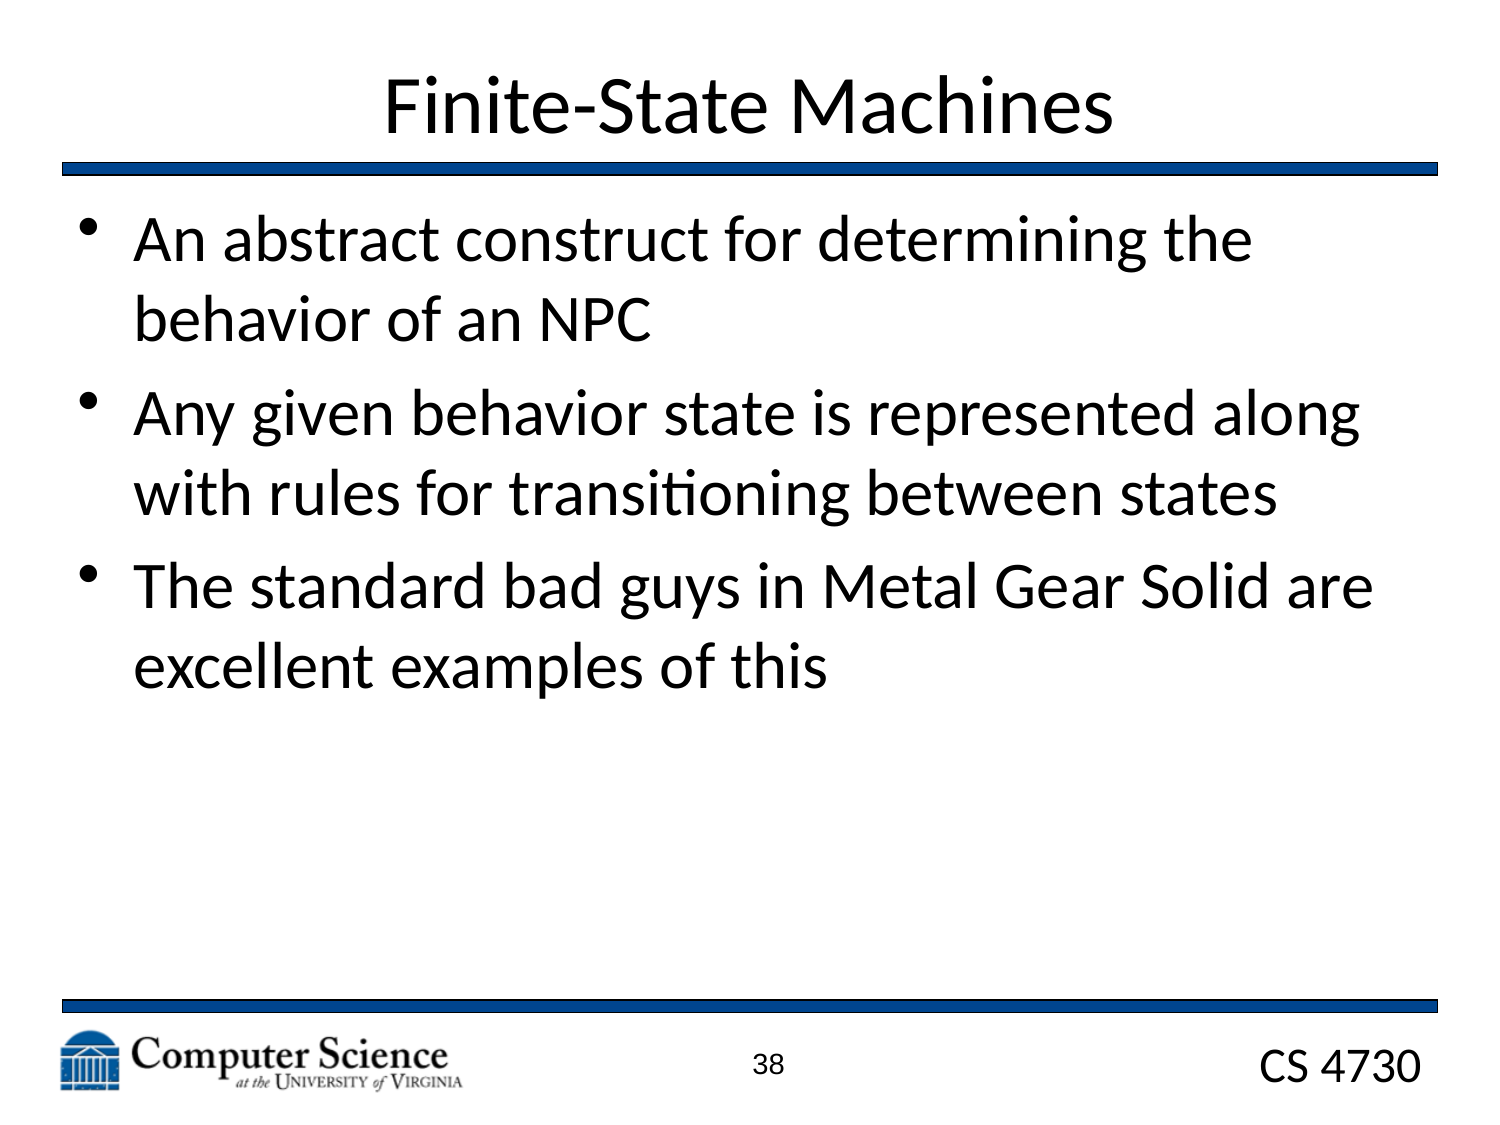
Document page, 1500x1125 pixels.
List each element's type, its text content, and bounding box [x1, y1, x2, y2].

list An abstract construct for determining the behavior of an NPC Any given behavior state is represented along with rules for transitioning between states The standard bad guys in Metal Gear Solid are excellent examples of this [62, 187, 1438, 1001]
footer 38 [512, 1037, 1026, 1088]
title Finite-State Machines [62, 49, 1438, 151]
picture [50, 1024, 472, 1101]
